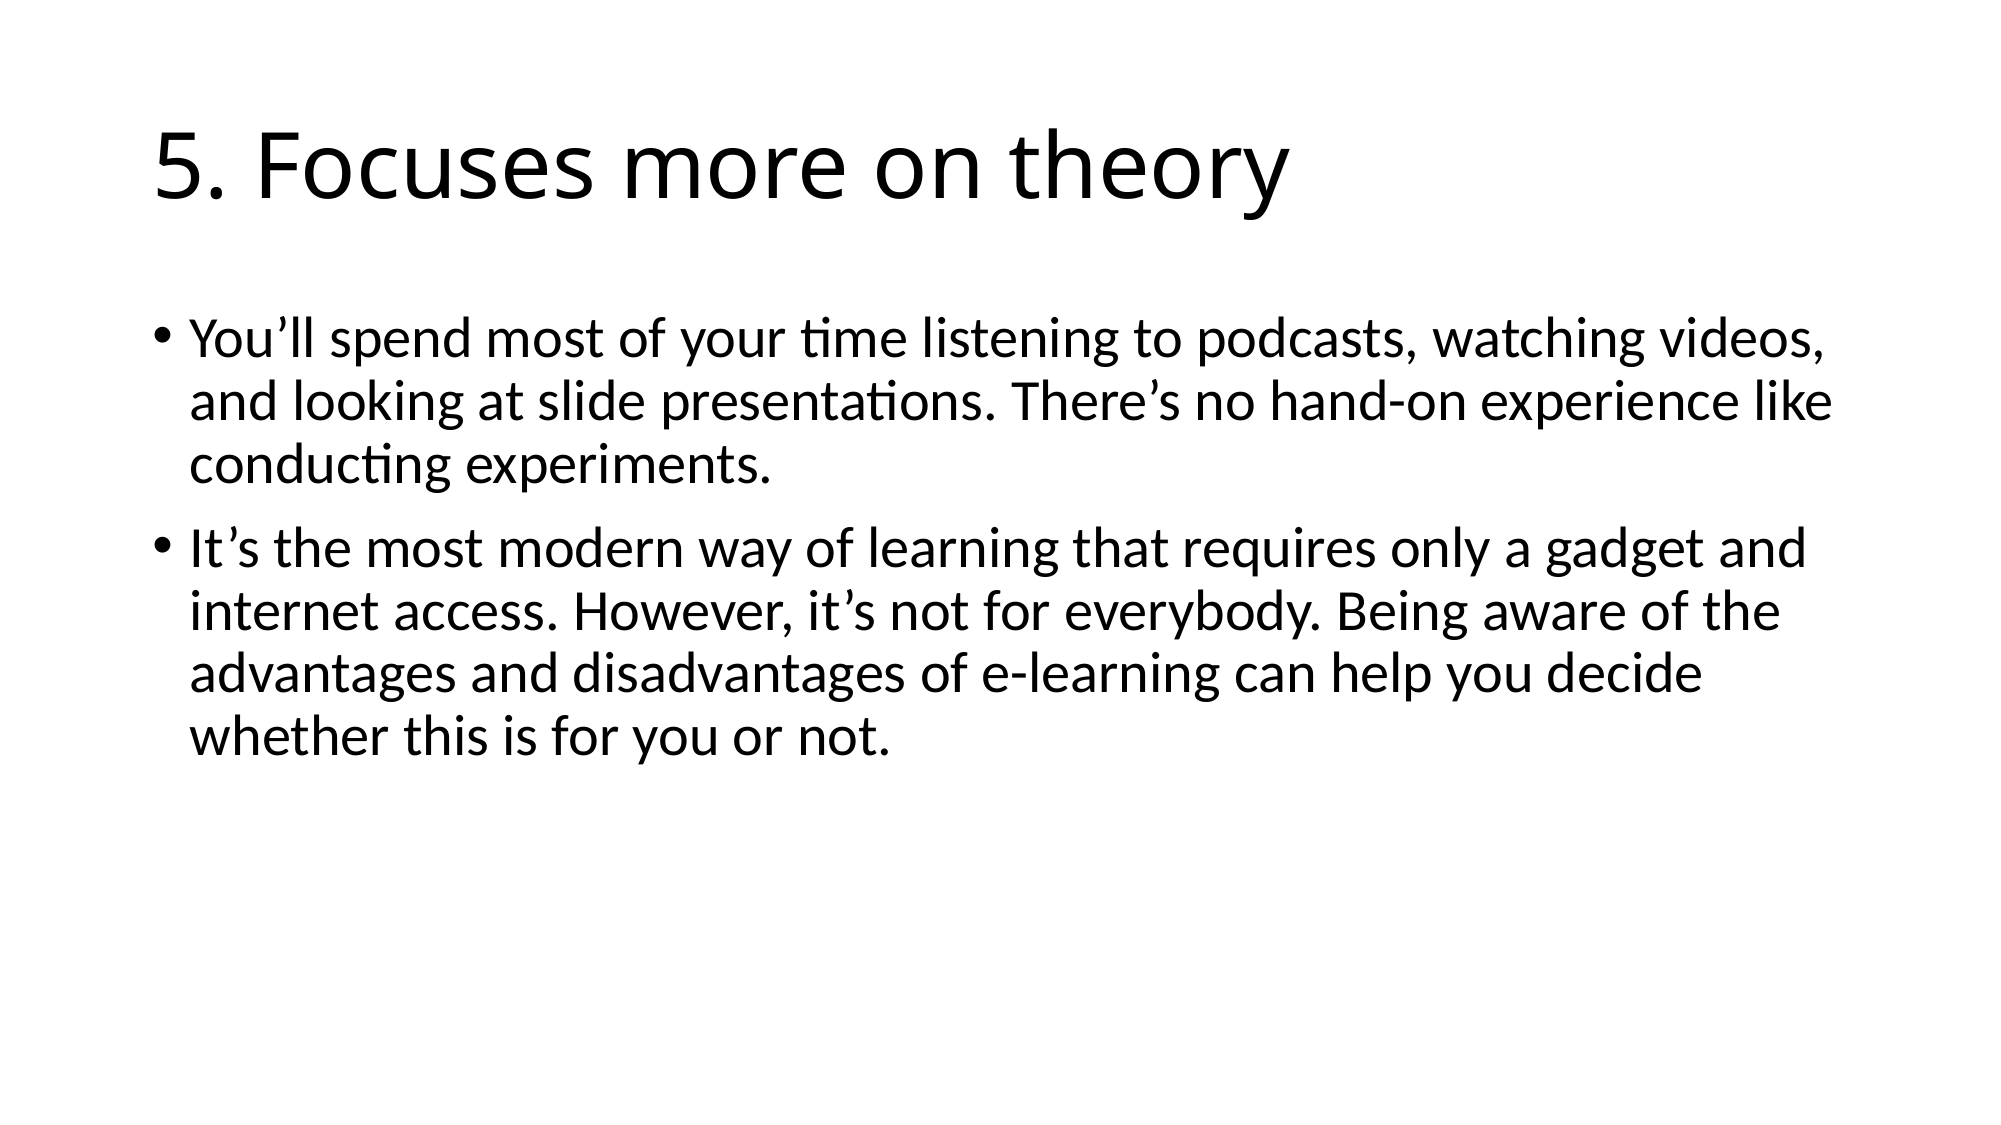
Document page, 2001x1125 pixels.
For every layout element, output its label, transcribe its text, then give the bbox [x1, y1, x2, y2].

list You’ll spend most of your time listening to podcasts, watching videos, and looking at slide presentations. There’s no hand-on experience like conducting experiments. It’s the most modern way of learning that requires only a gadget and internet access. However, it’s not for everybody. Being aware of the advantages and disadvantages of e-learning can help you decide whether this is for you or not. [137, 299, 1863, 1014]
title 5. Focuses more on theory [137, 59, 1863, 278]
